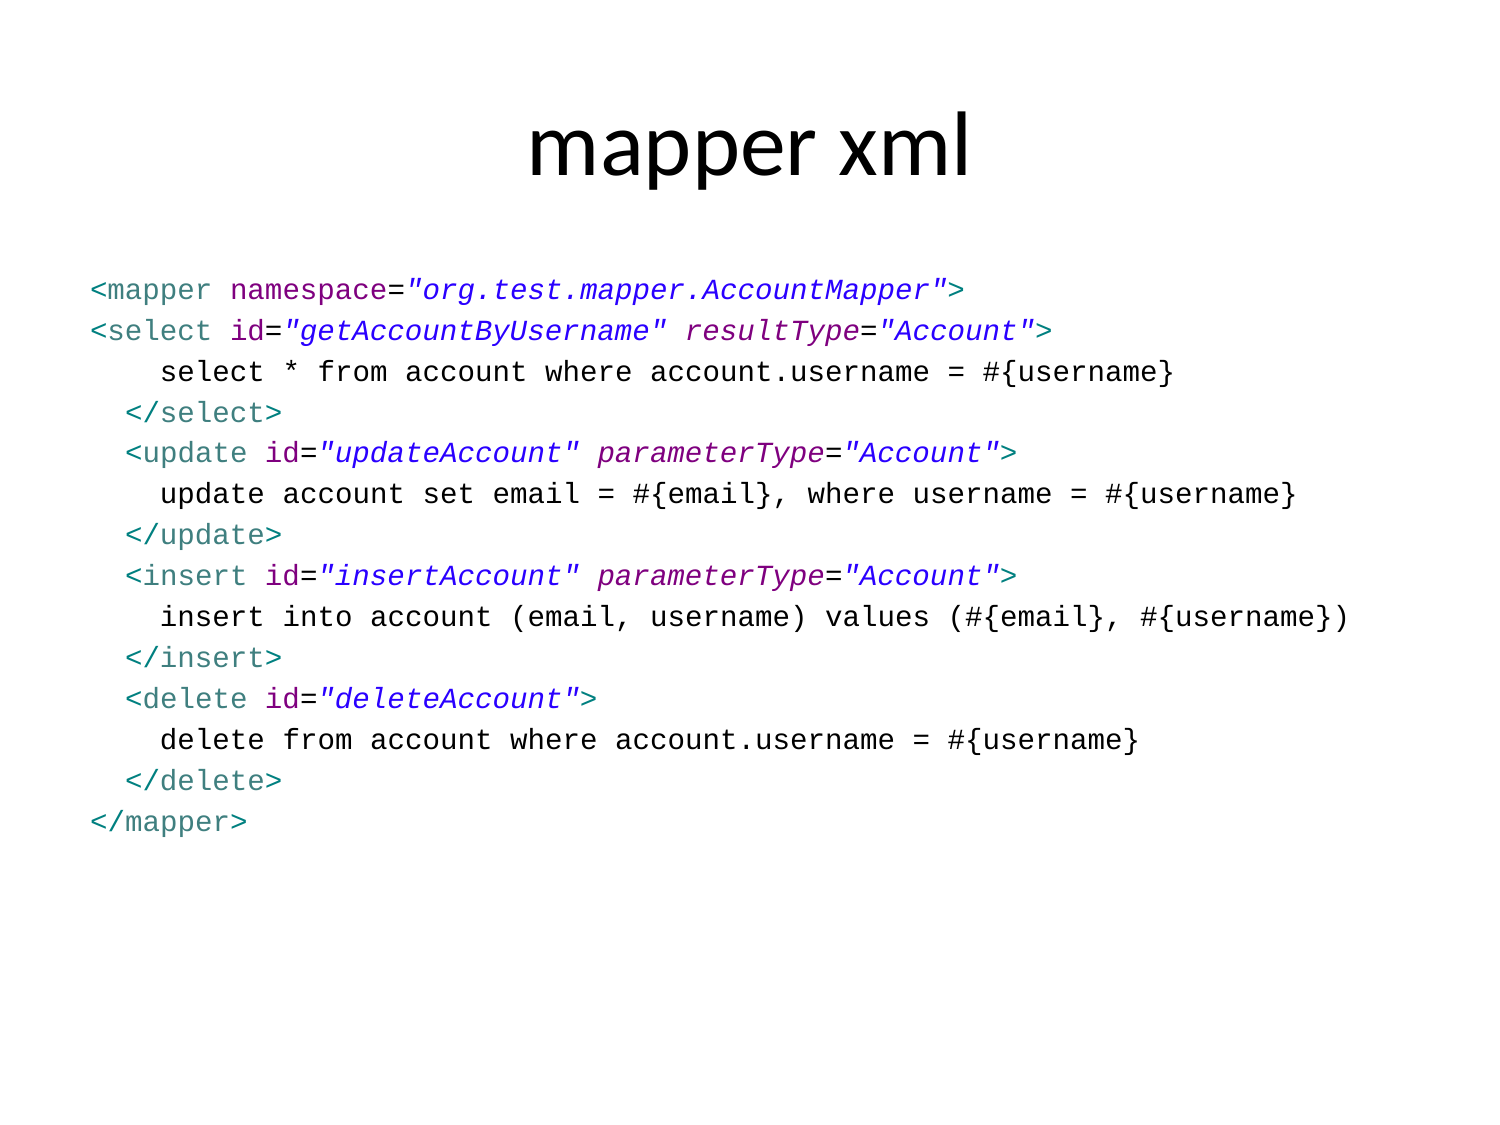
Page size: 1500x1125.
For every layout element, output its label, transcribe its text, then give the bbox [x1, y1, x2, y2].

list <mapper namespace="org.test.mapper.AccountMapper"> <select id="getAccountByUsername" resultType="Account"> select * from account where account.username = #{username} </select> <update id="updateAccount" parameterType="Account"> update account set email = #{email}, where username = #{username} </update> <insert id="insertAccount" parameterType="Account"> insert into account (email, username) values (#{email}, #{username}) </insert> <delete id="deleteAccount"> delete from account where account.username = #{username} </delete> </mapper> [75, 262, 1425, 1005]
title mapper xml [75, 45, 1425, 233]
